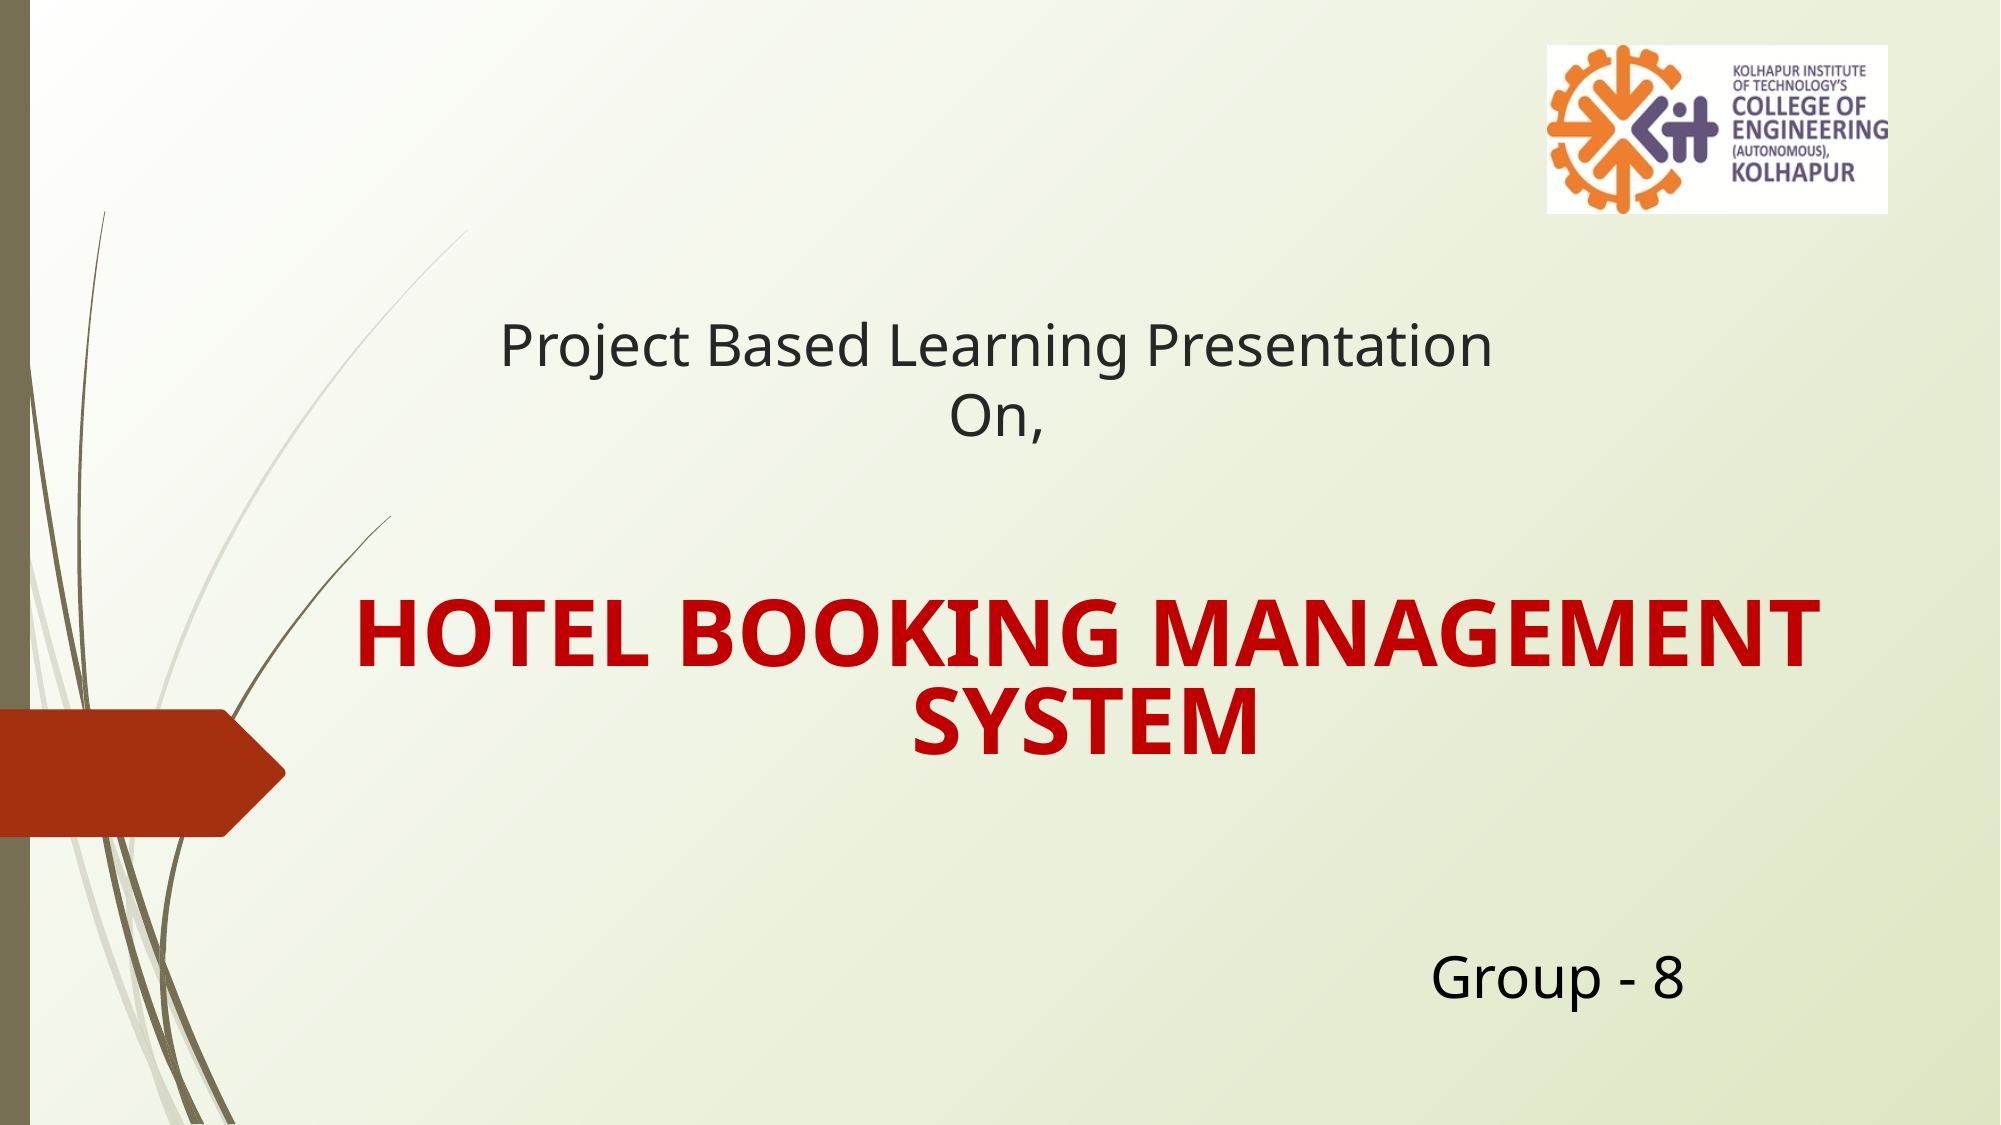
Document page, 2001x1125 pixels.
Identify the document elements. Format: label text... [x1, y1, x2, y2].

picture [1547, 44, 1888, 215]
subtitle HOTEL BOOKING MANAGEMENT SYSTEM [232, 412, 1944, 784]
title Project Based Learning Presentation On, [212, 199, 1782, 456]
text_box Group - 8 [1415, 932, 1902, 1018]
